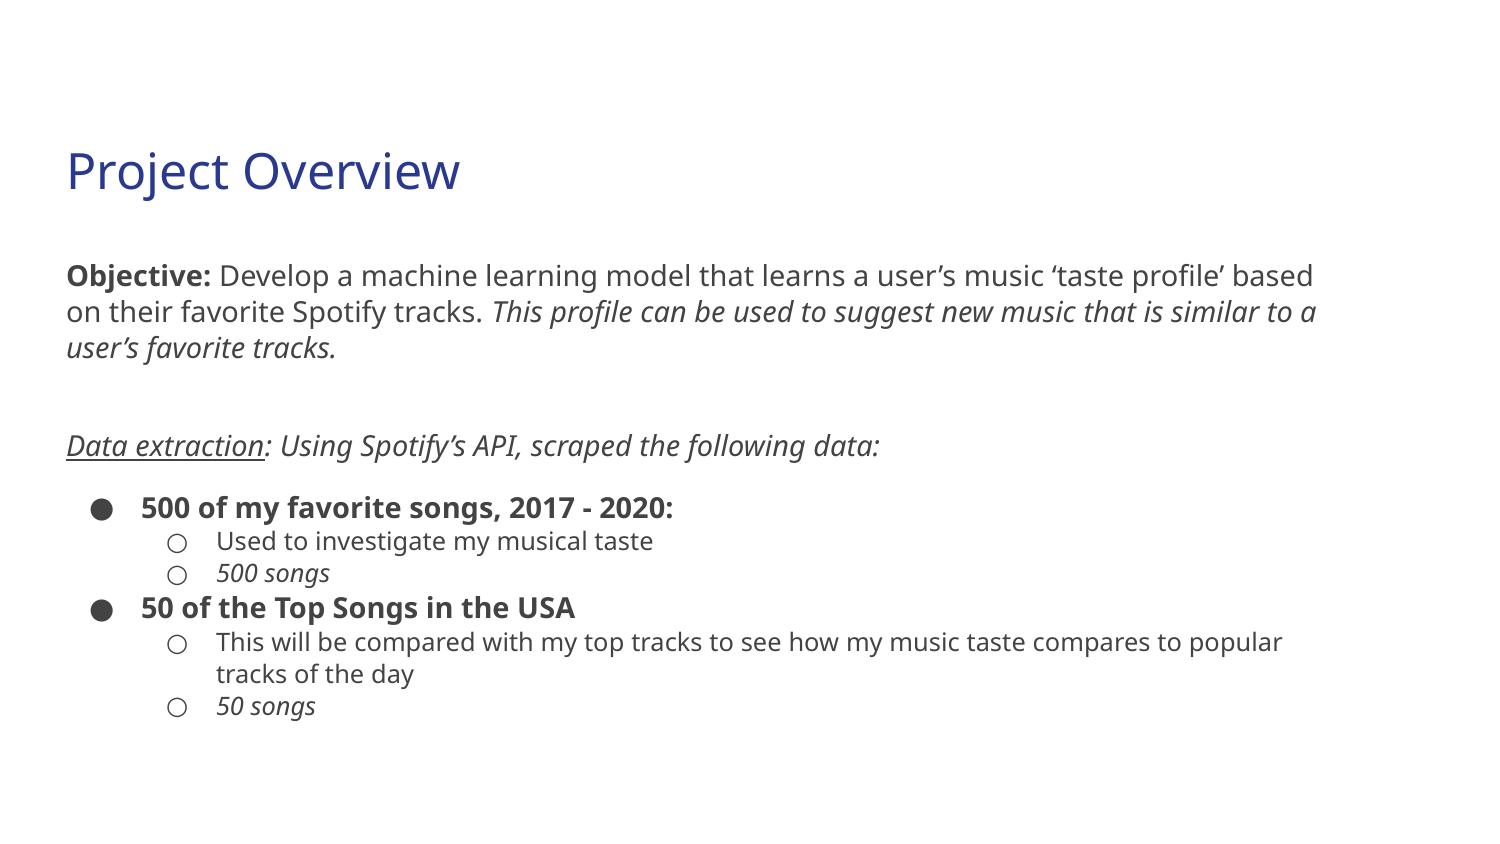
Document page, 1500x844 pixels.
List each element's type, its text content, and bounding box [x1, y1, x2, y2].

title Project Overview [51, 91, 512, 216]
list Objective: Develop a machine learning model that learns a user’s music ‘taste profile’ based on their favorite Spotify tracks. This profile can be used to suggest new music that is similar to a user’s favorite tracks. Data extraction: Using Spotify’s API, scraped the following data: 500 of my favorite songs, 2017 - 2020: Used to investigate my musical taste 500 songs 50 of the Top Songs in the USA This will be compared with my top tracks to see how my music taste compares to popular tracks of the day 50 songs [51, 240, 1356, 750]
